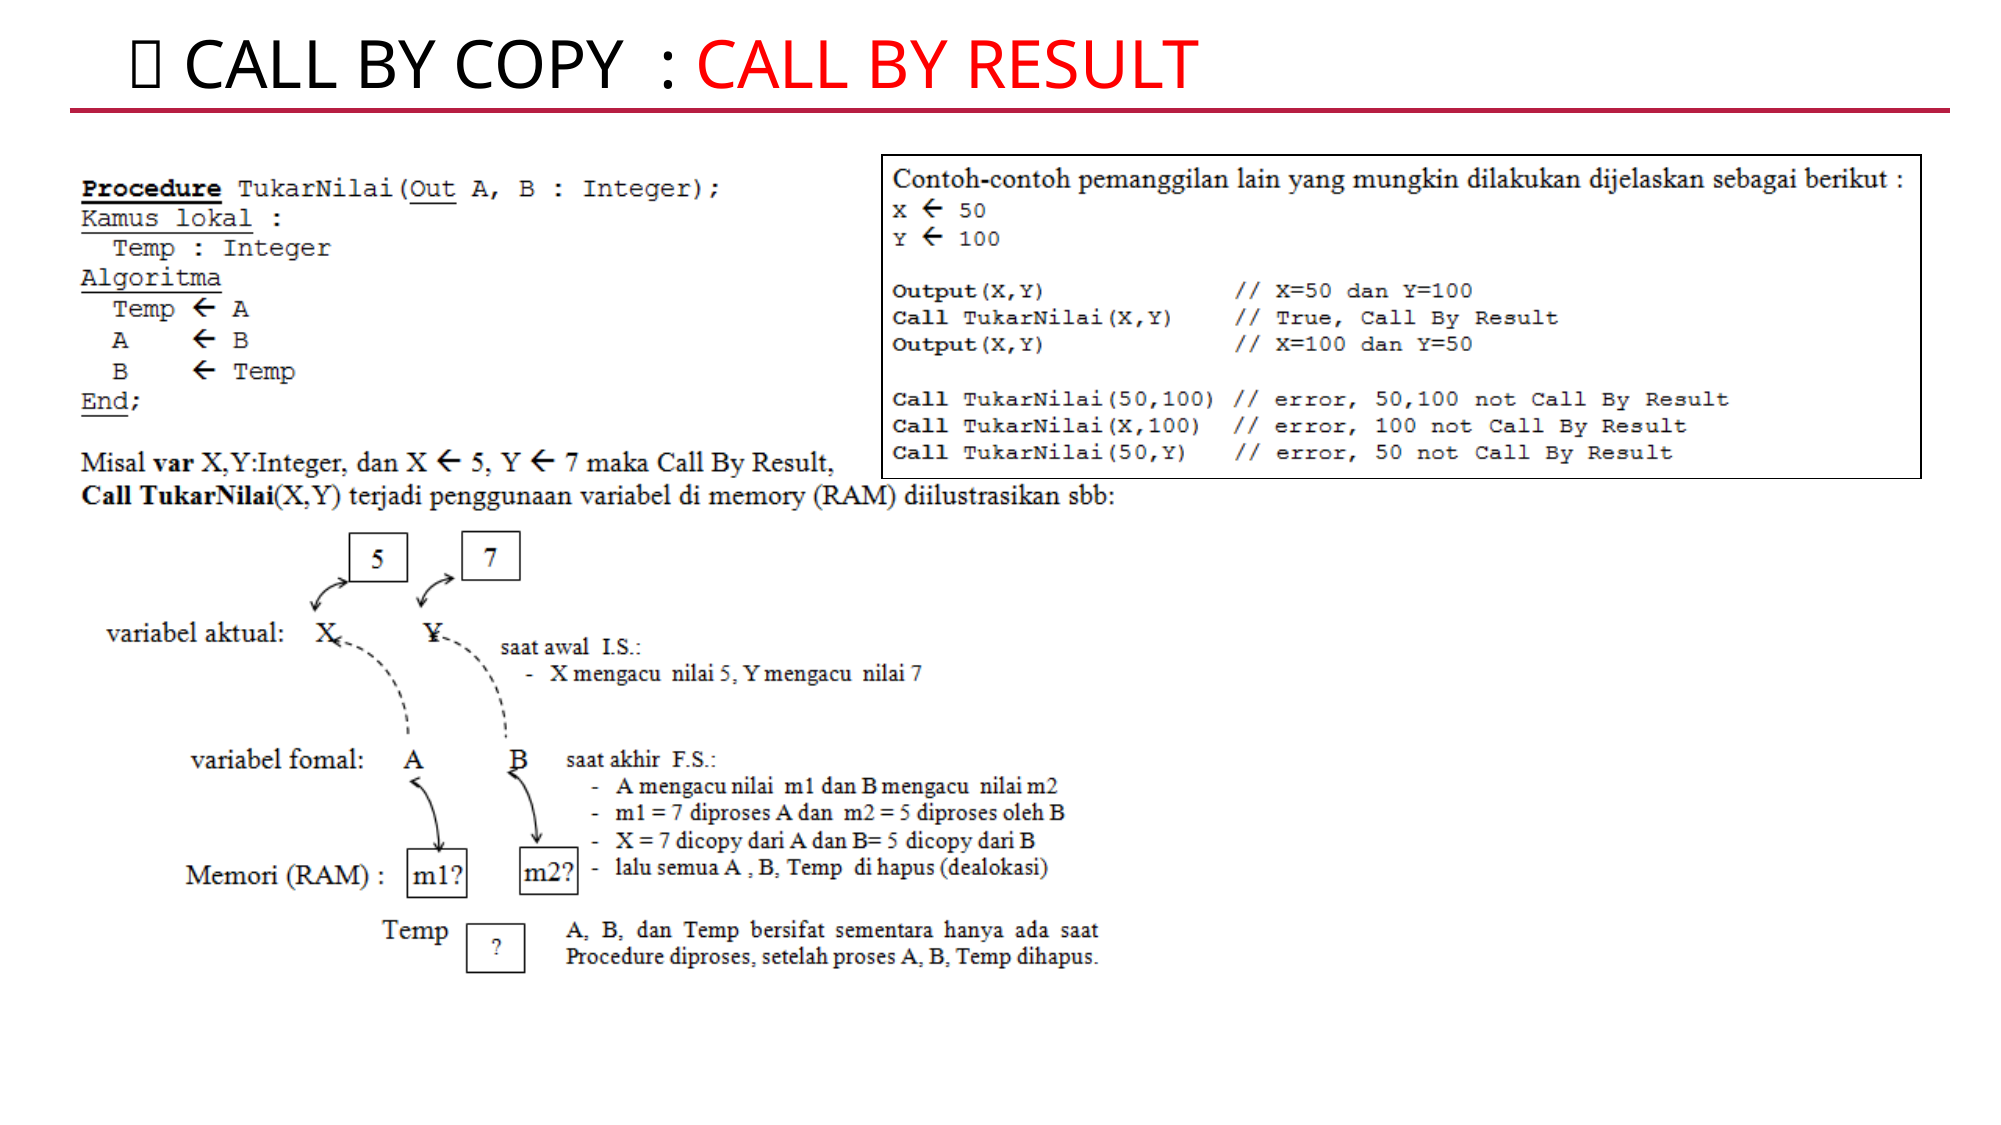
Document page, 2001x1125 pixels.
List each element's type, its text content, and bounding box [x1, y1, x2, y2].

text_box  call by copy : Call by RESULT [110, 23, 1957, 105]
picture [69, 155, 1921, 987]
